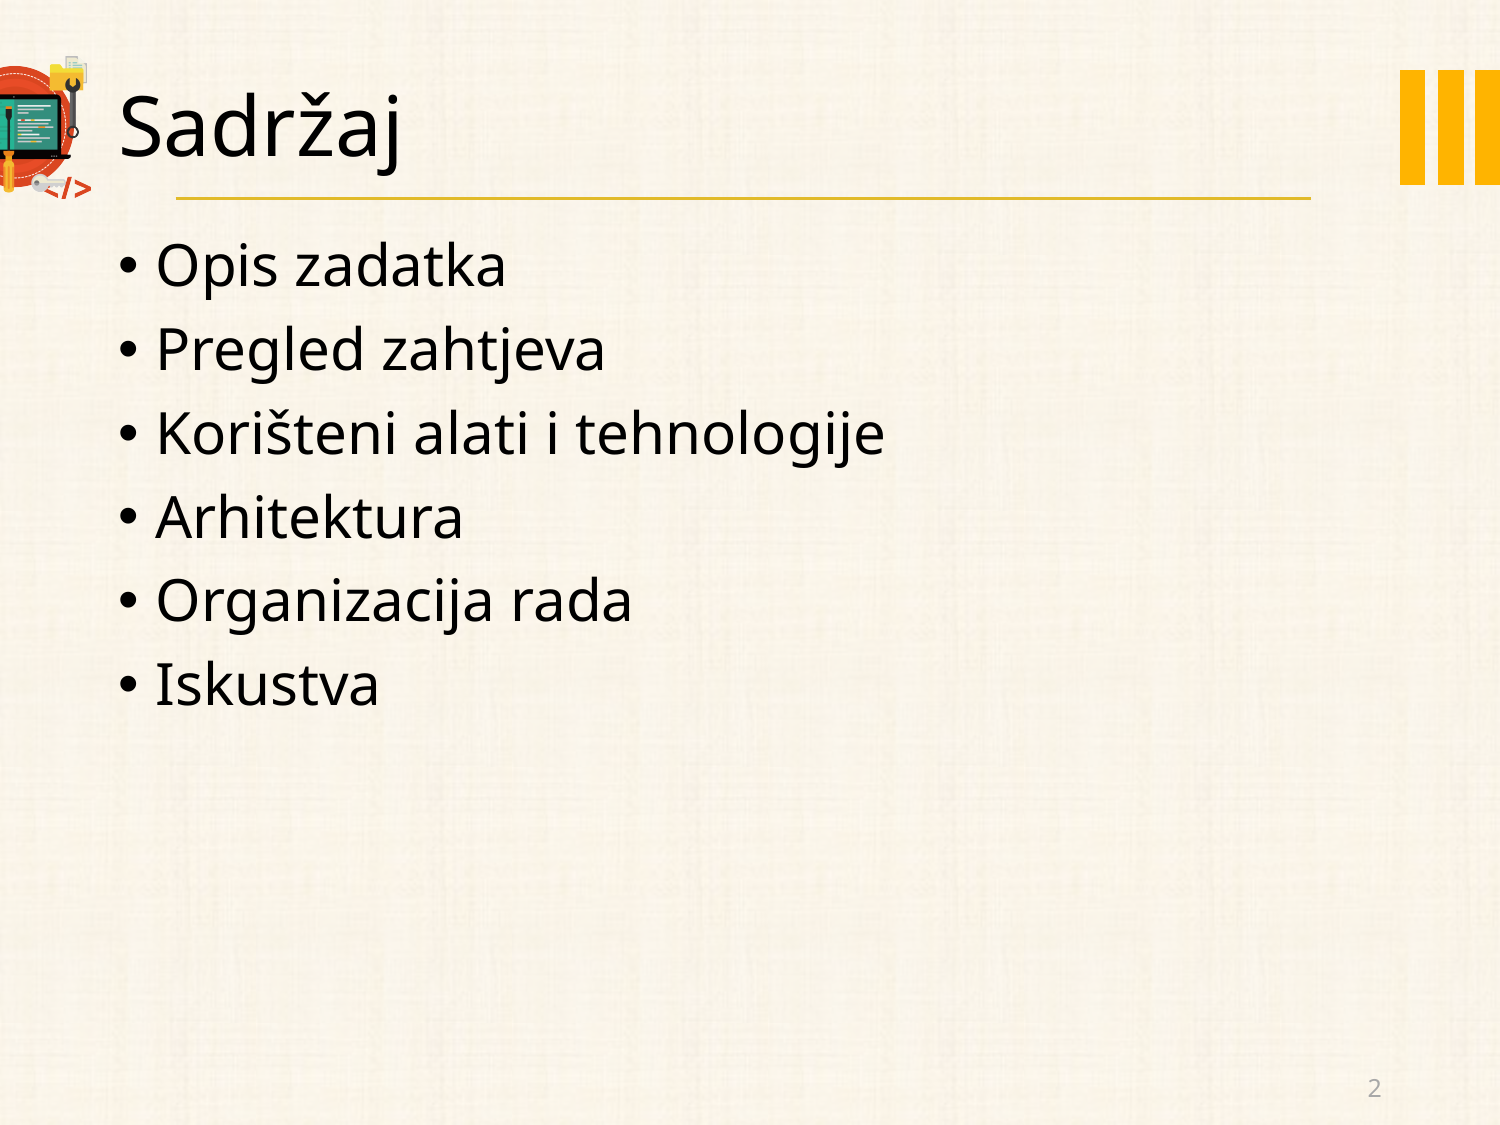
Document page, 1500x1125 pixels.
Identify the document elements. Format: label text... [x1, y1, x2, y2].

list Opis zadatka Pregled zahtjeva Korišteni alati i tehnologije Arhitektura Organizacija rada Iskustva [103, 228, 1397, 1038]
slide_number 2 [1310, 1065, 1397, 1125]
title Sadržaj [103, 59, 1397, 199]
picture [0, 56, 91, 199]
